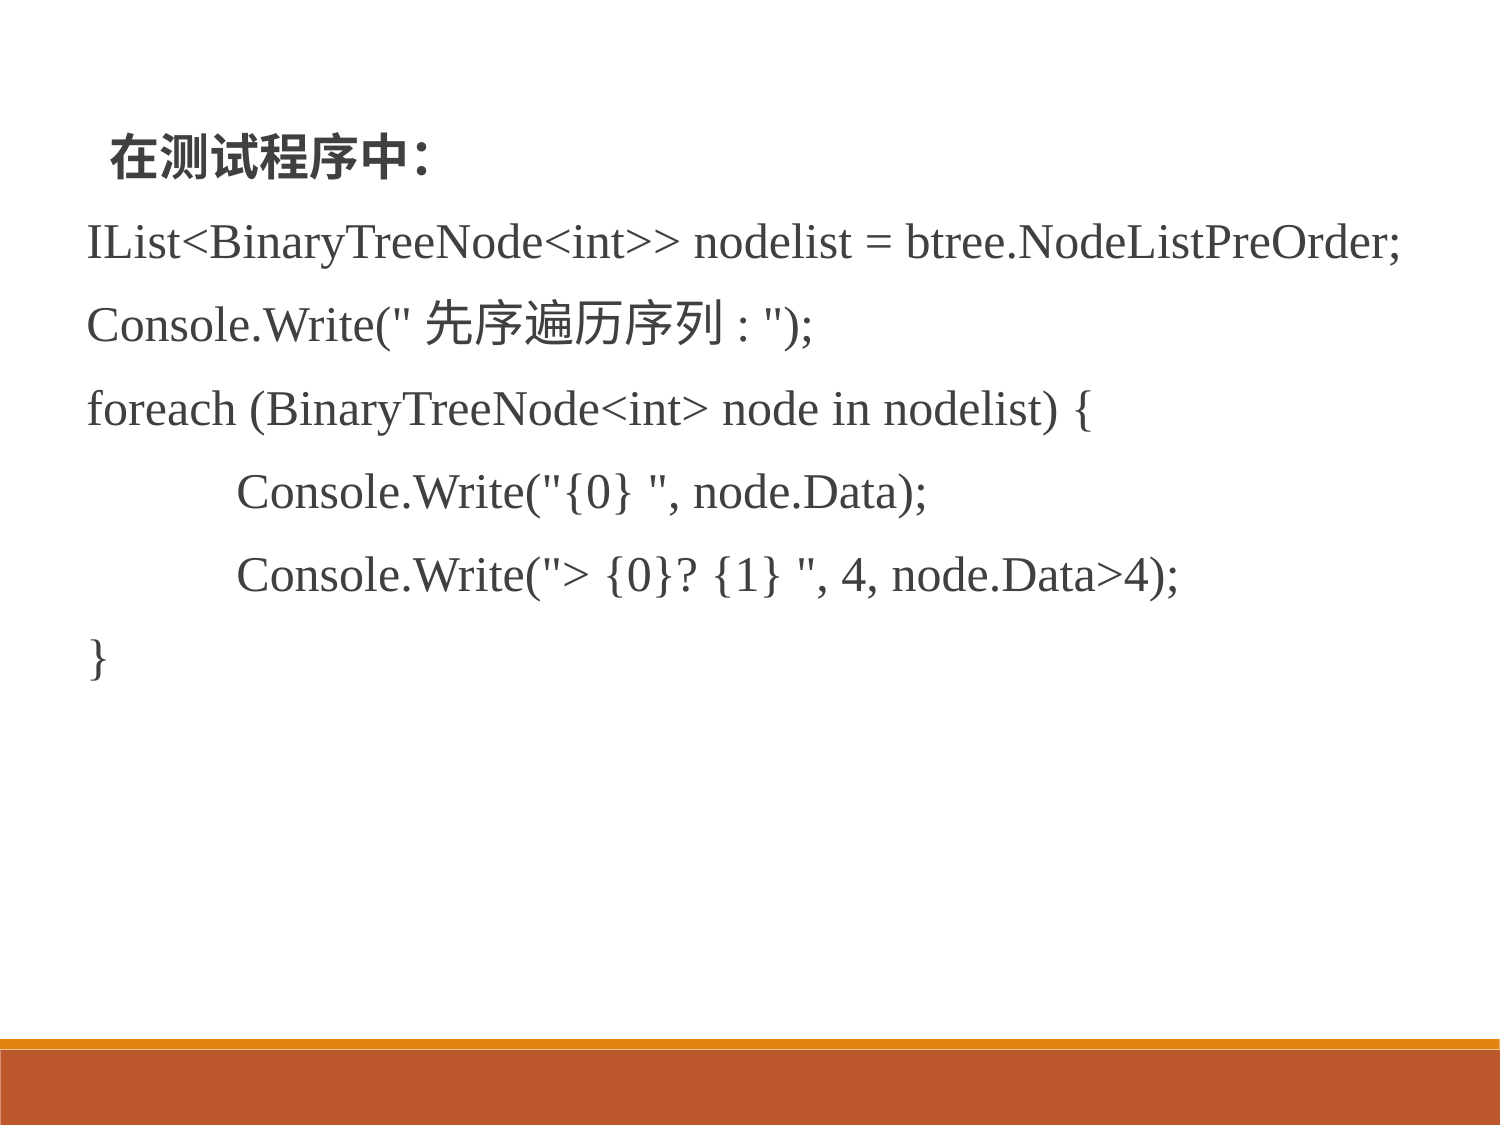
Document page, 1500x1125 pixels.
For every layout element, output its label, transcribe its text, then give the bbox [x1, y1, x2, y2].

list 在测试程序中： IList<BinaryTreeNode<int>> nodelist = btree.NodeListPreOrder; Console.Write("先序遍历序列: "); foreach (BinaryTreeNode<int> node in nodelist) { Console.Write("{0} ", node.Data); Console.Write("> {0}? {1} ", 4, node.Data>4); } [71, 124, 1420, 946]
